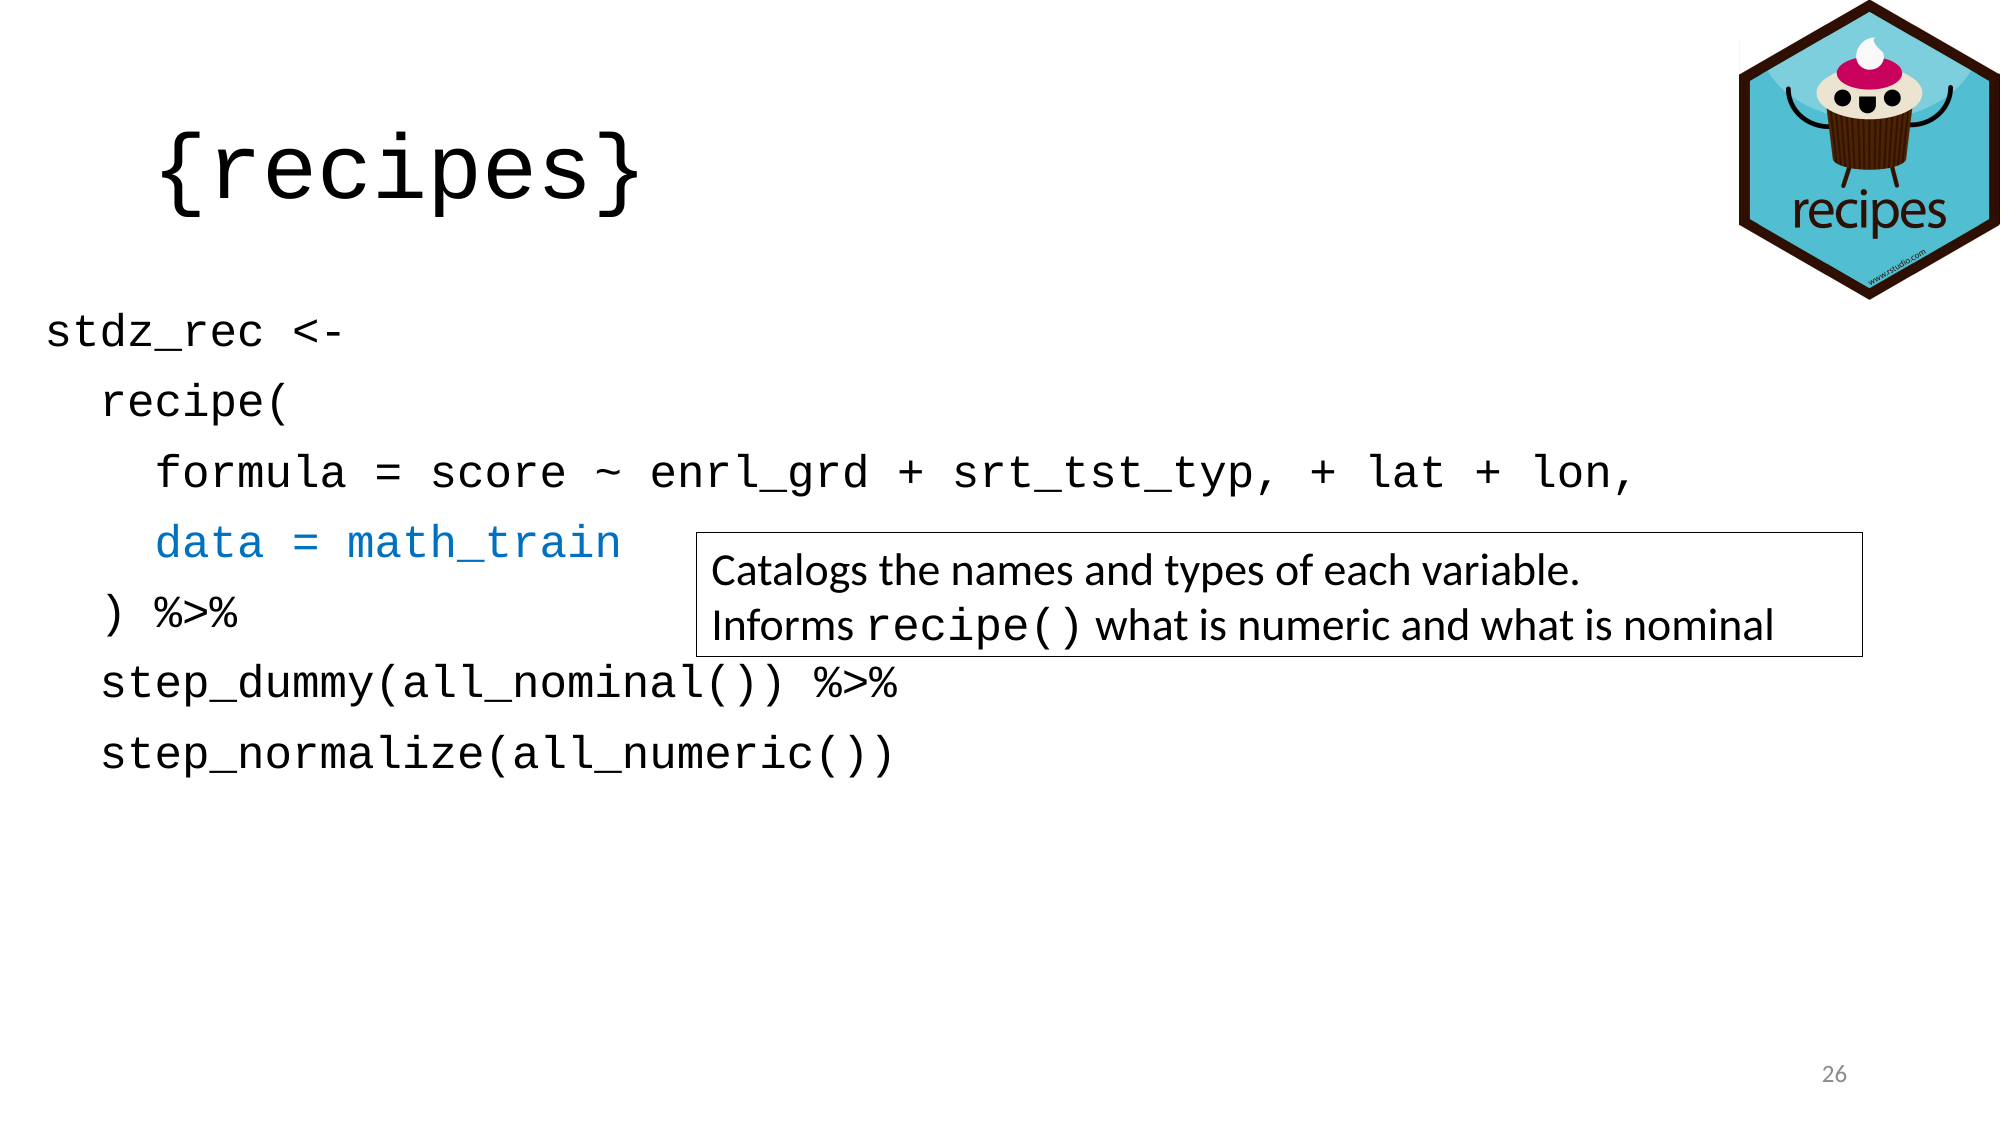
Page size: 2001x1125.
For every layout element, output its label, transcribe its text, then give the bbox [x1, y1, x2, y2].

slide_number 26 [1412, 1042, 1863, 1103]
picture [1739, 0, 2000, 300]
text_box Catalogs the names and types of each variable. Informs recipe() what is numeric and what is nominal [696, 532, 1863, 657]
list stdz_rec <- recipe( formula = score ~ enrl_grd + srt_tst_typ, + lat + lon, data = math_train ) %>% step_dummy(all_nominal()) %>% step_normalize(all_numeric()) [29, 299, 1984, 1014]
title {recipes} [137, 59, 1739, 278]
